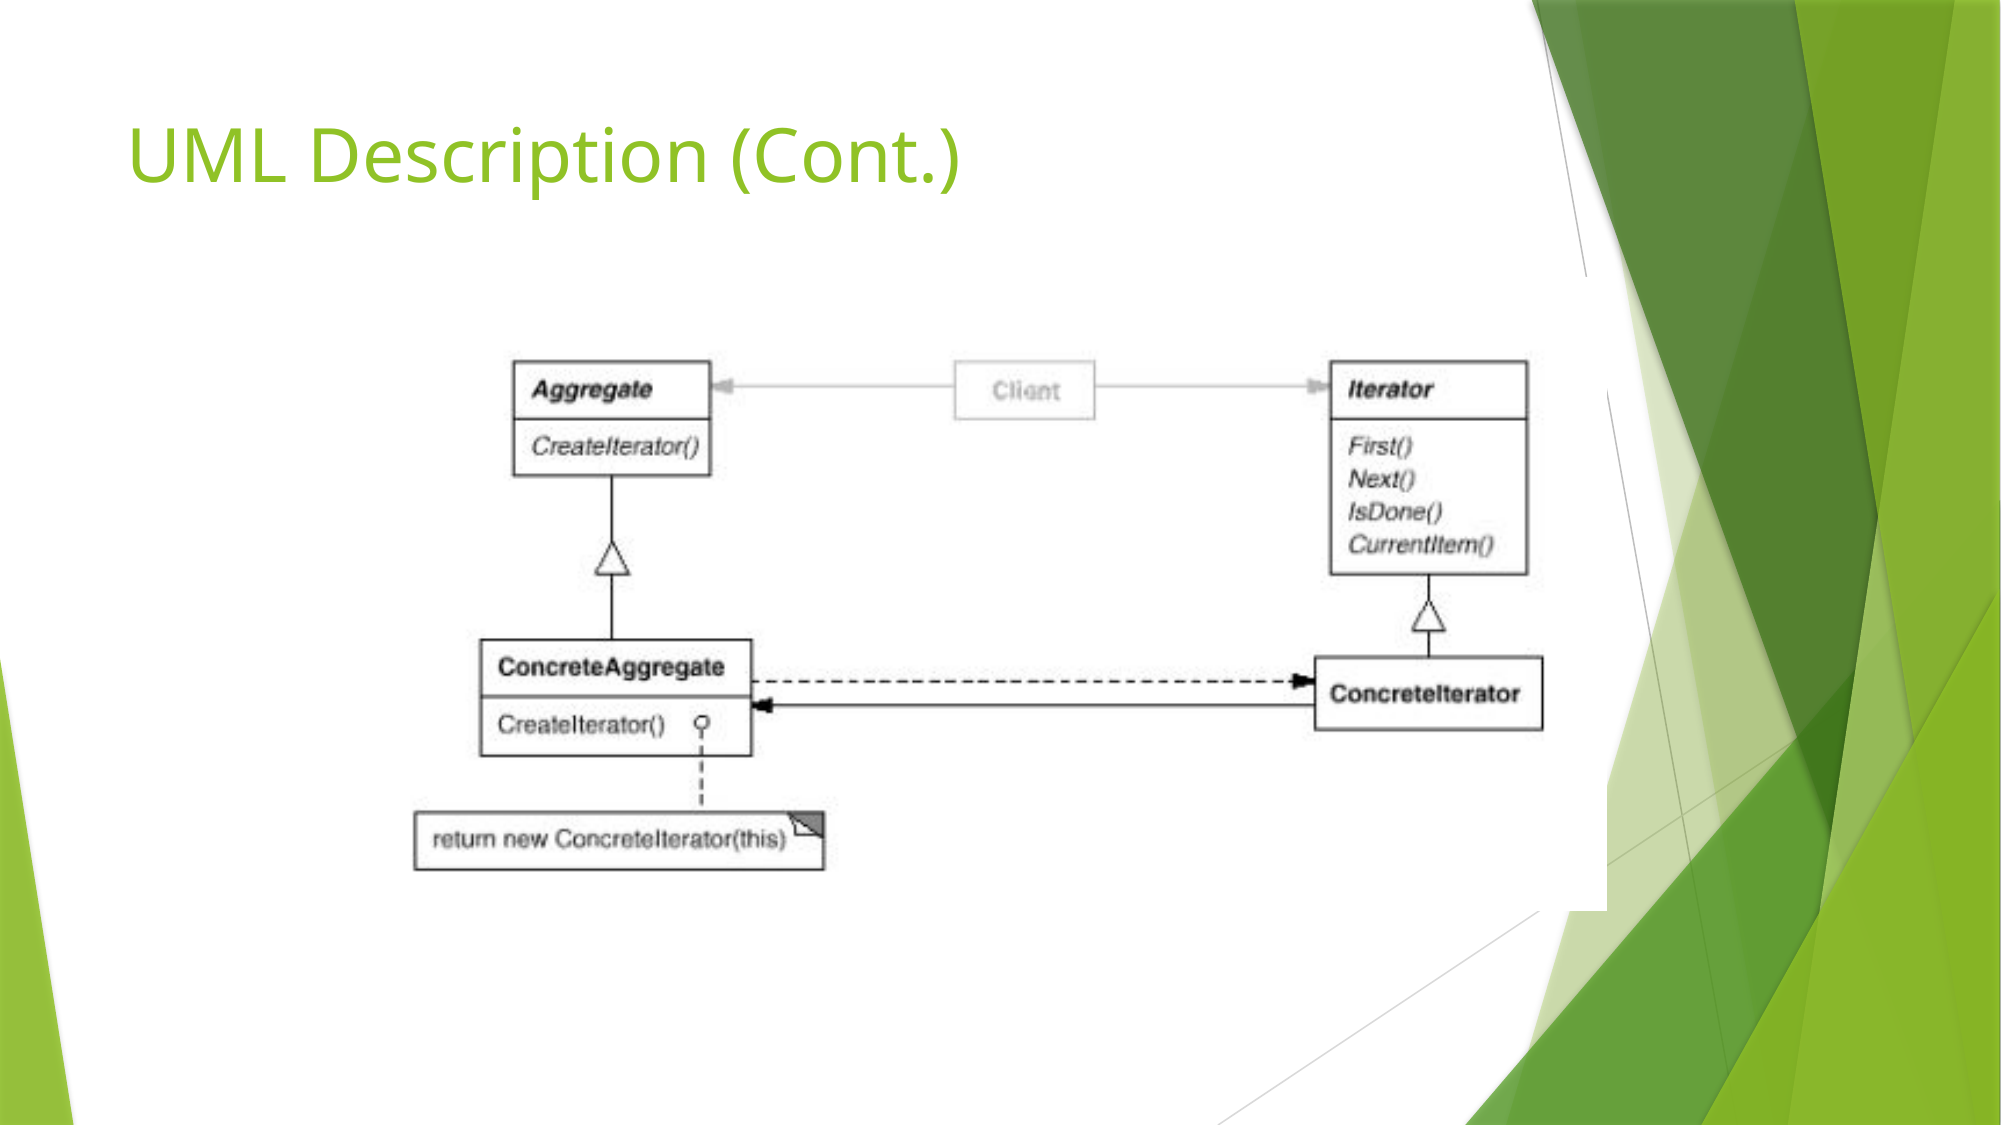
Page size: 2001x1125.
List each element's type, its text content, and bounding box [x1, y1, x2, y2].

picture [392, 276, 1608, 912]
title UML Description (Cont.) [111, 99, 1522, 317]
